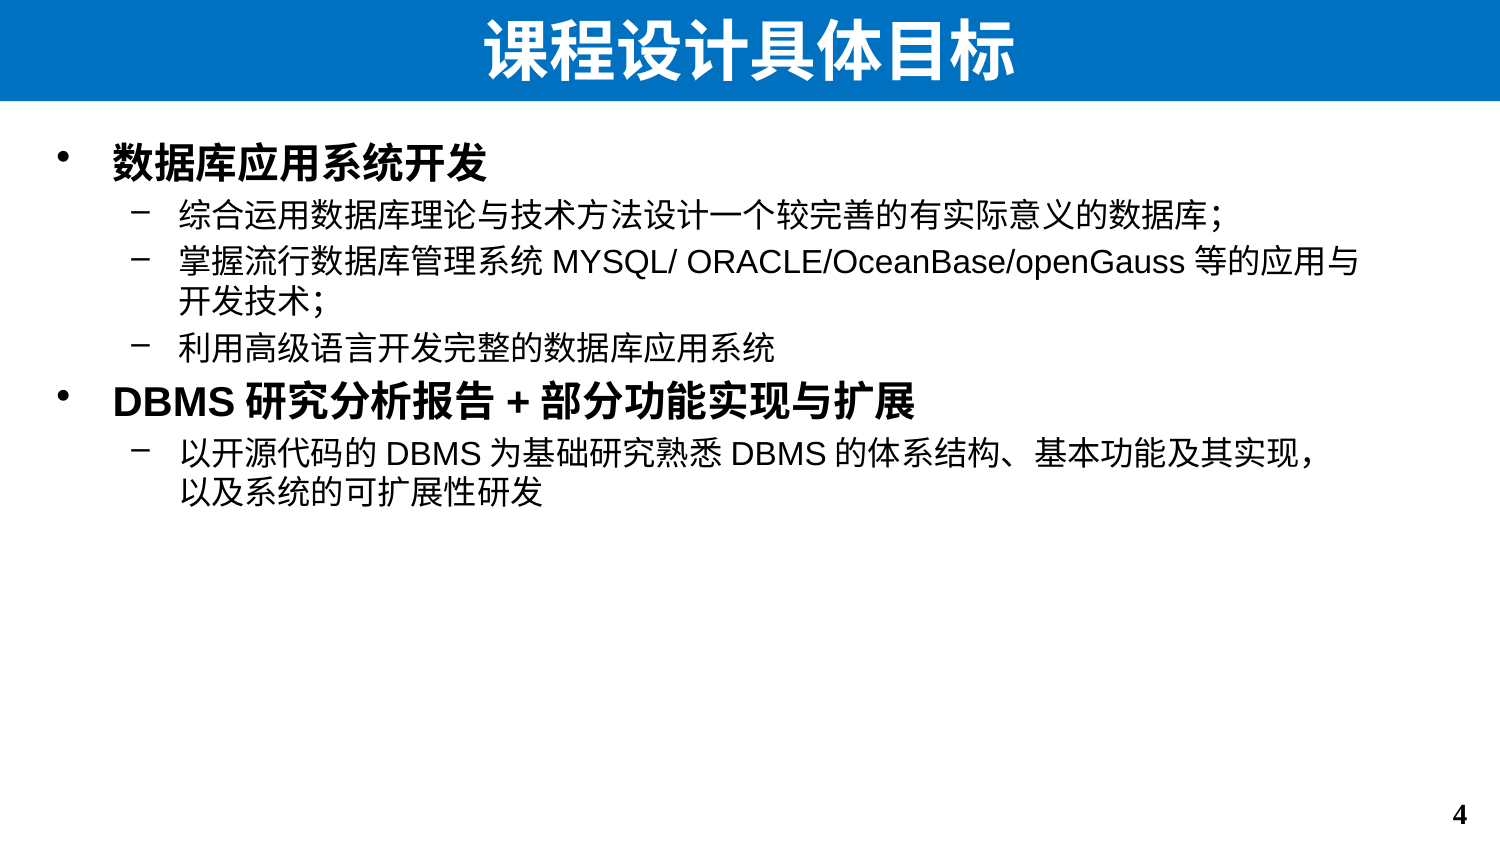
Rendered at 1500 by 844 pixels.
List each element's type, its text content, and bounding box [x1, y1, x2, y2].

title 课程设计具体目标 [0, 0, 1500, 102]
list 数据库应用系统开发 综合运用数据库理论与技术方法设计一个较完善的有实际意义的数据库； 掌握流行数据库管理系统MYSQL/ ORACLE/OceanBase/openGauss等的应用与开发技术； 利用高级语言开发完整的数据库应用系统 DBMS研究分析报告+部分功能实现与扩展 以开源代码的DBMS为基础研究熟悉DBMS的体系结构、基本功能及其实现，以及系统的可扩展性研发 [41, 129, 1377, 754]
